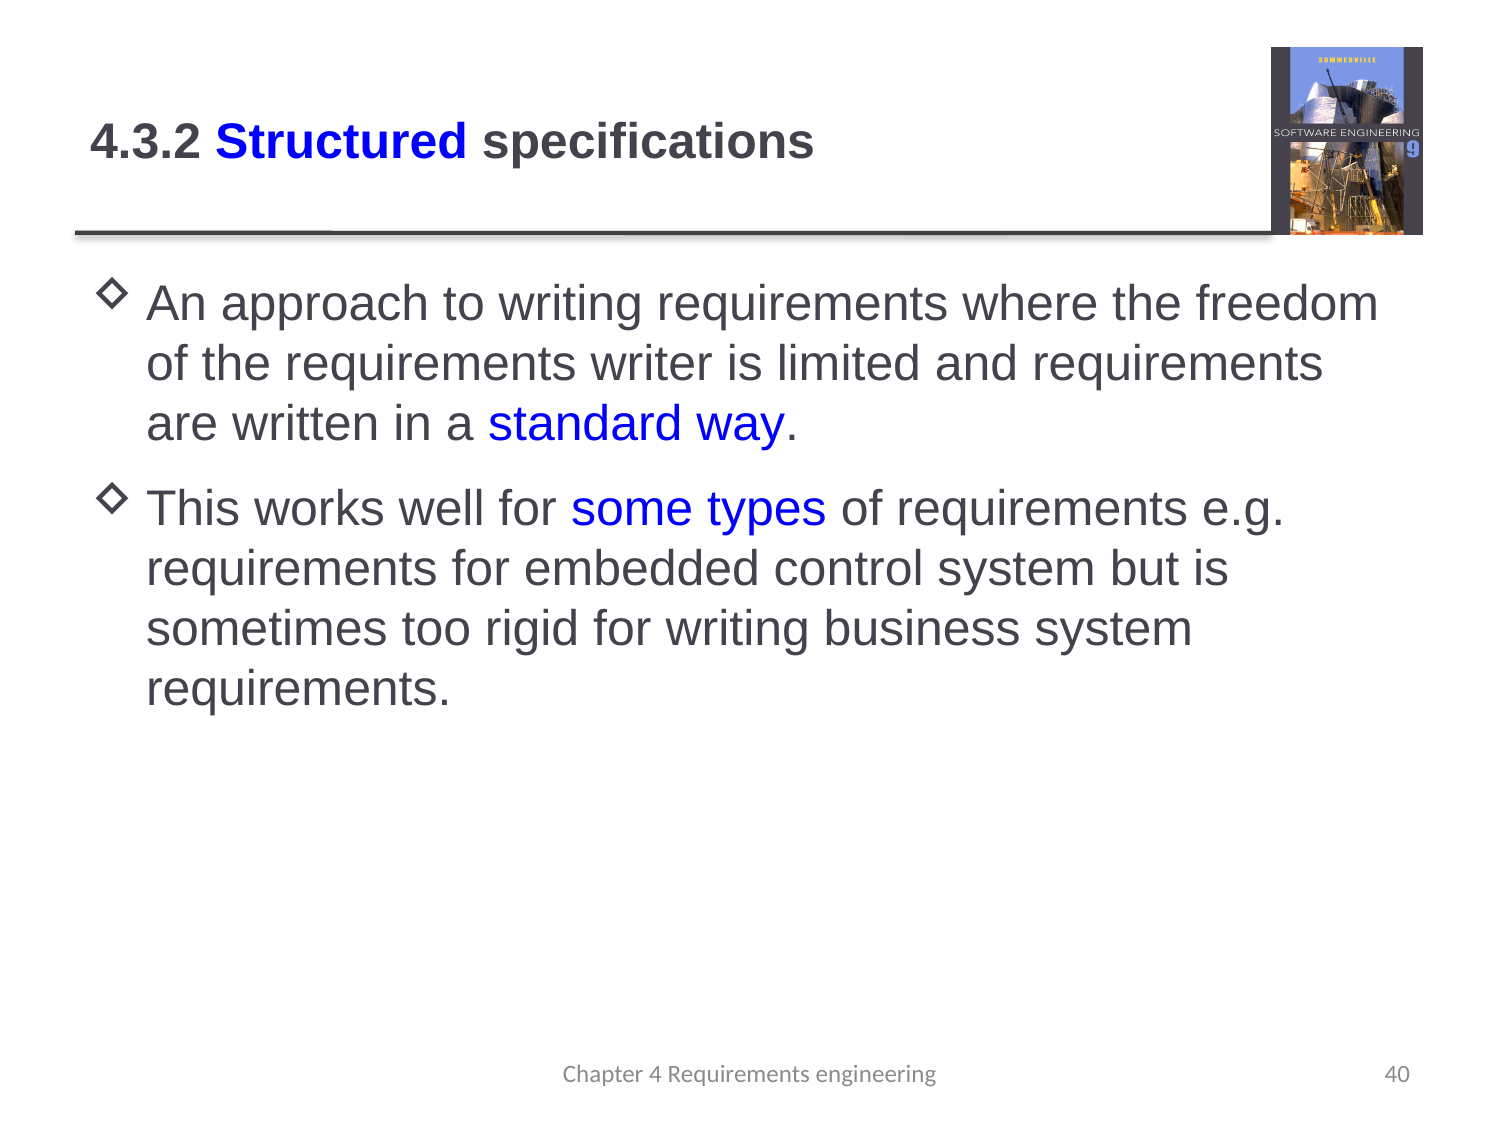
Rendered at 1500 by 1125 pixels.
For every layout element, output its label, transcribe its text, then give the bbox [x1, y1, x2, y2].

title 4.3.2 Structured specifications [74, 44, 1272, 233]
list An approach to writing requirements where the freedom of the requirements writer is limited and requirements are written in a standard way. This works well for some types of requirements e.g. requirements for embedded control system but is sometimes too rigid for writing business system requirements. [75, 262, 1425, 1005]
footer Chapter 4 Requirements engineering [512, 1042, 988, 1103]
slide_number 40 [1074, 1042, 1425, 1103]
picture [1272, 47, 1423, 235]
